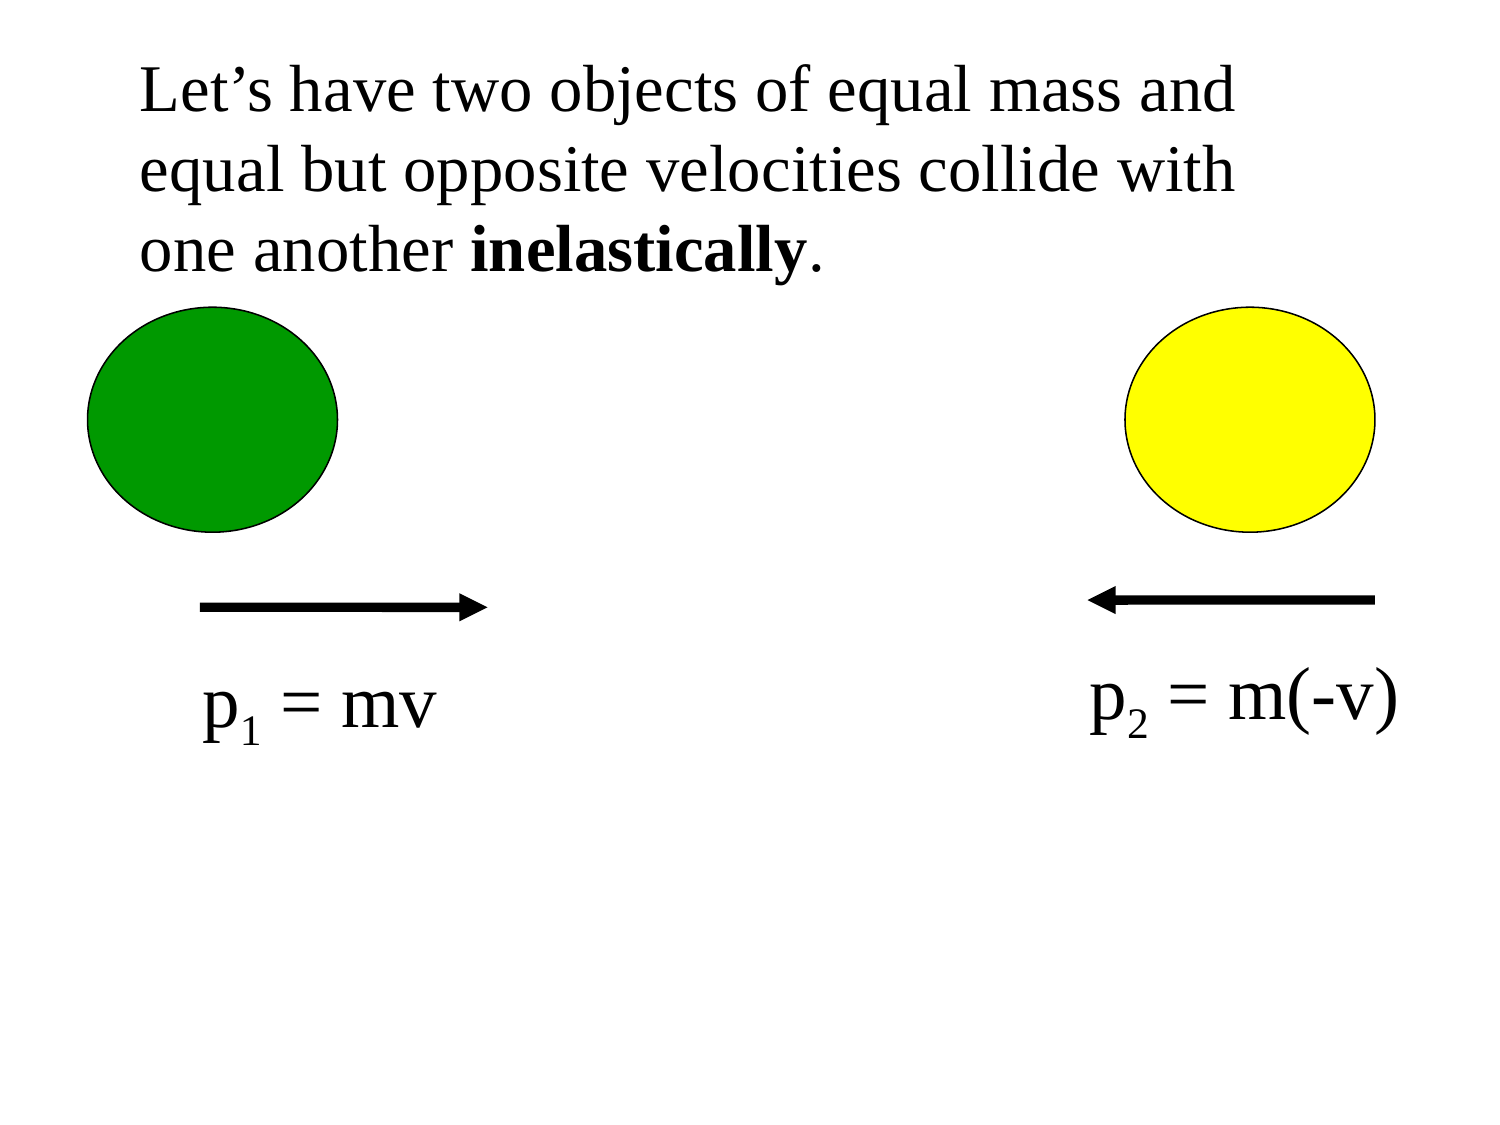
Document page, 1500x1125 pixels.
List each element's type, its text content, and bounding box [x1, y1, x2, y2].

text_box p1 = mv [187, 644, 525, 762]
text_box p2 = m(-v) [1074, 637, 1500, 755]
text_box Let’s have two objects of equal mass and equal but opposite velocities collide with one another inelastically. [124, 37, 1313, 293]
text_box [87, 307, 338, 533]
text_box [199, 601, 488, 614]
text_box [1125, 307, 1375, 533]
text_box [1087, 593, 1375, 607]
